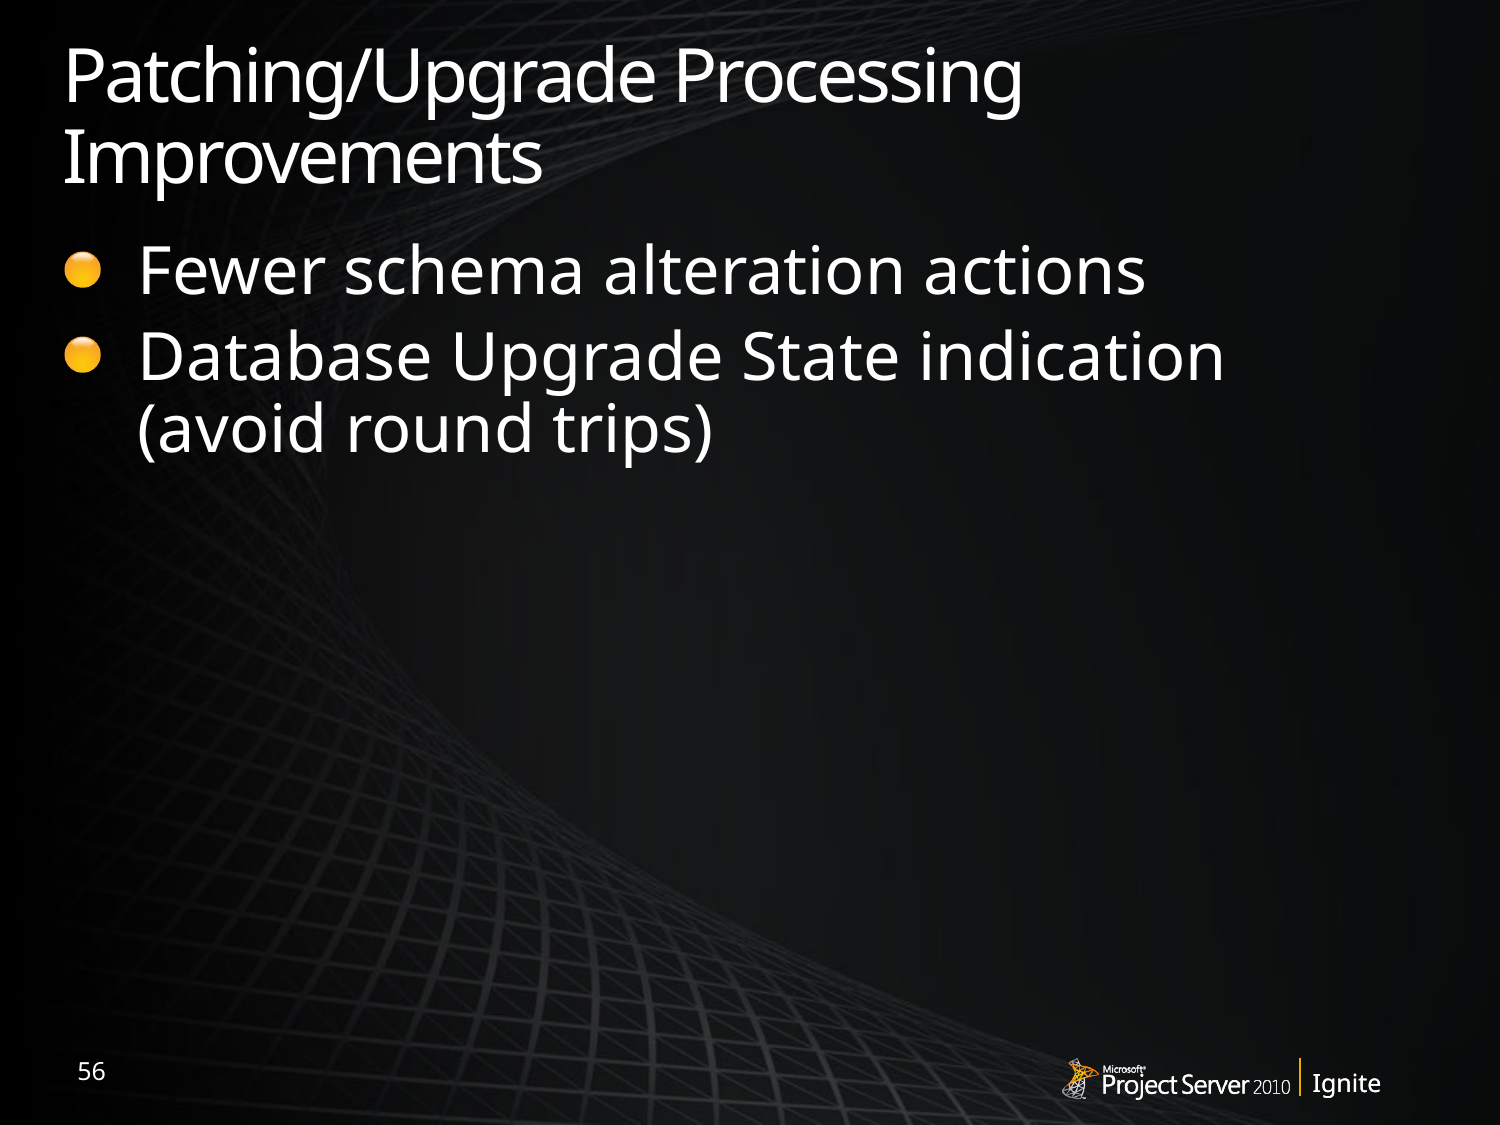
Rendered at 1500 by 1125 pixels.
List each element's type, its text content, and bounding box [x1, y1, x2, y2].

picture [0, 0, 1500, 1125]
list Fewer schema alteration actions Database Upgrade State indication (avoid round trips) [62, 237, 1438, 472]
slide_number 56 [62, 1042, 413, 1103]
title Patching/Upgrade Processing Improvements [62, 37, 1438, 147]
